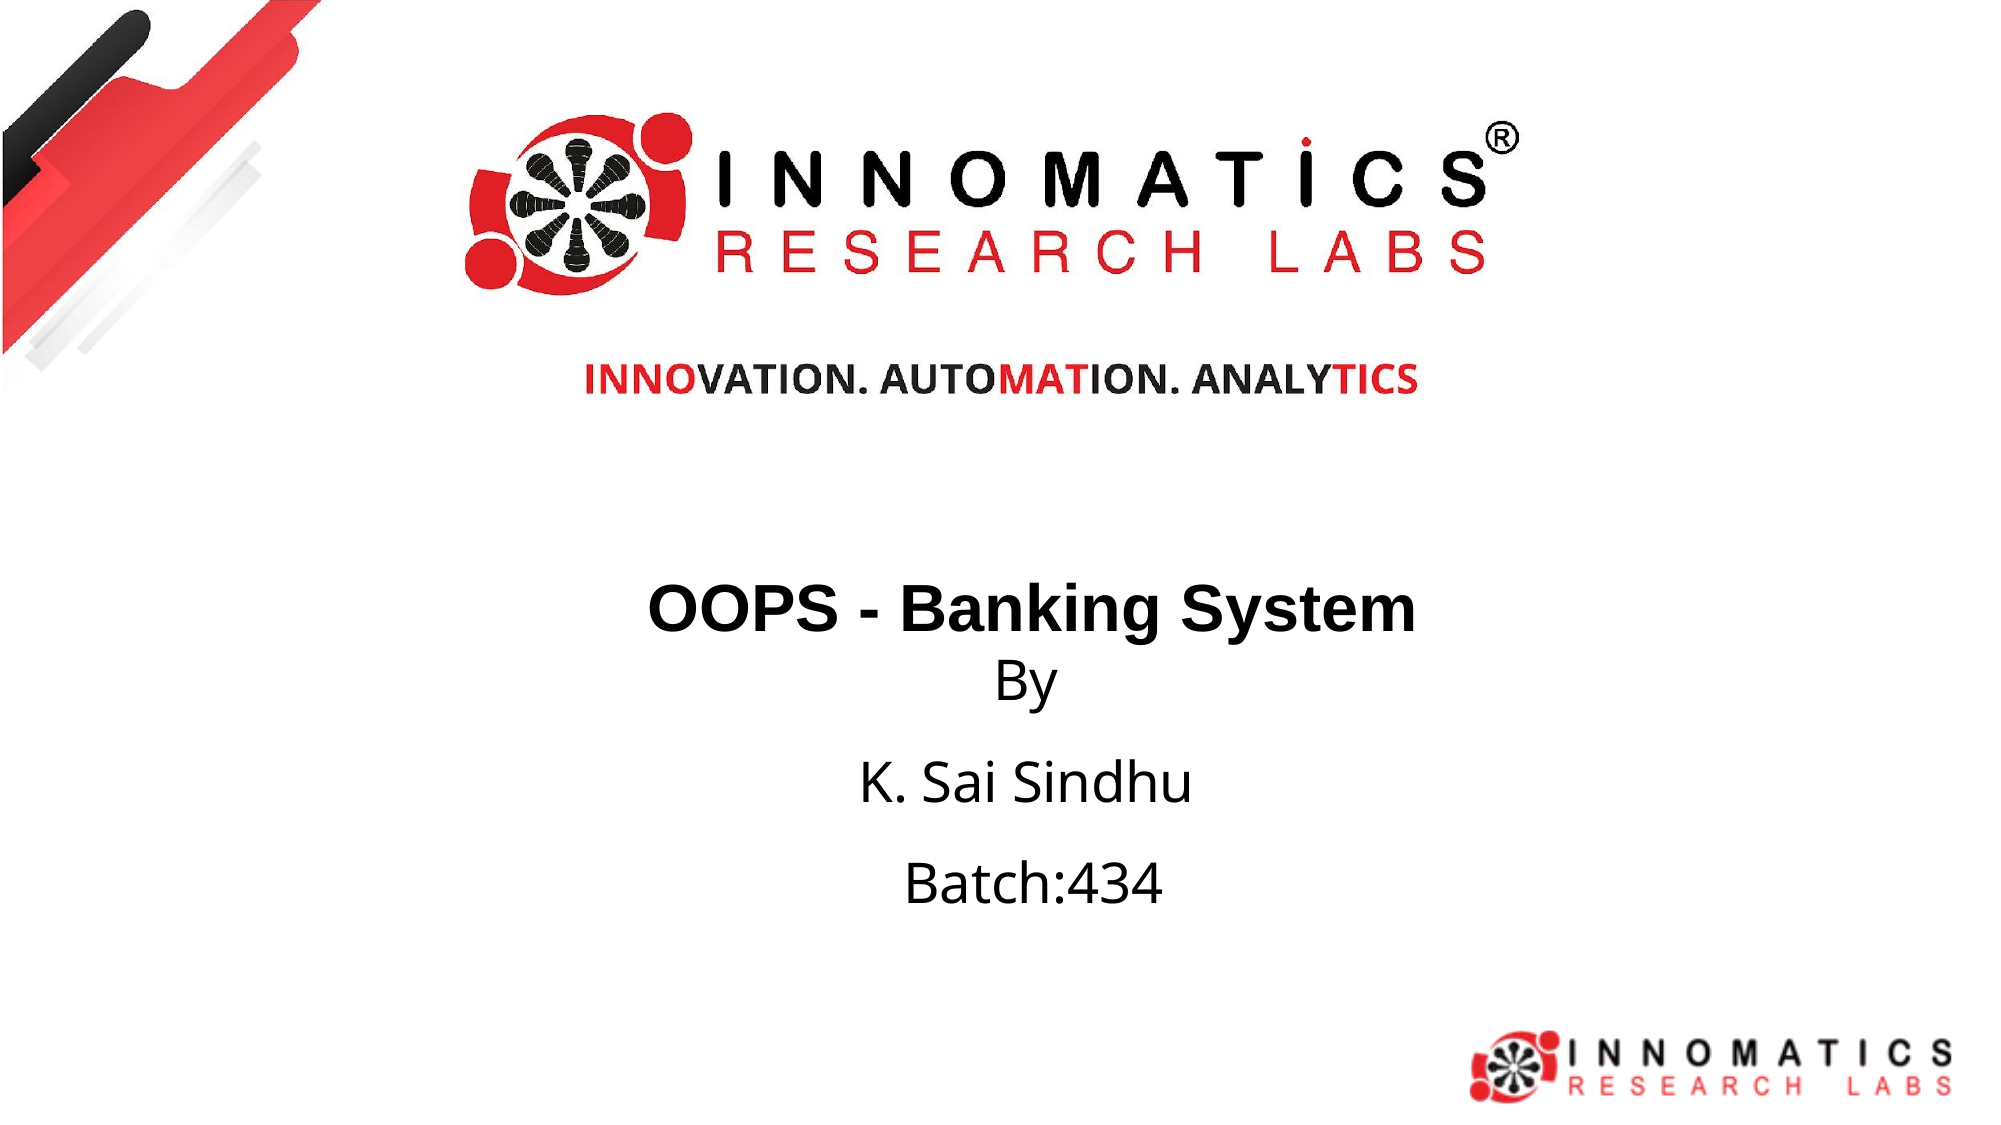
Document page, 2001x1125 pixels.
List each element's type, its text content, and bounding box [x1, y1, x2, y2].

picture [0, 0, 1524, 401]
picture [1445, 1014, 1975, 1117]
text_box OOPS - Banking System By K. Sai Sindhu Batch:434 [390, 562, 1675, 915]
